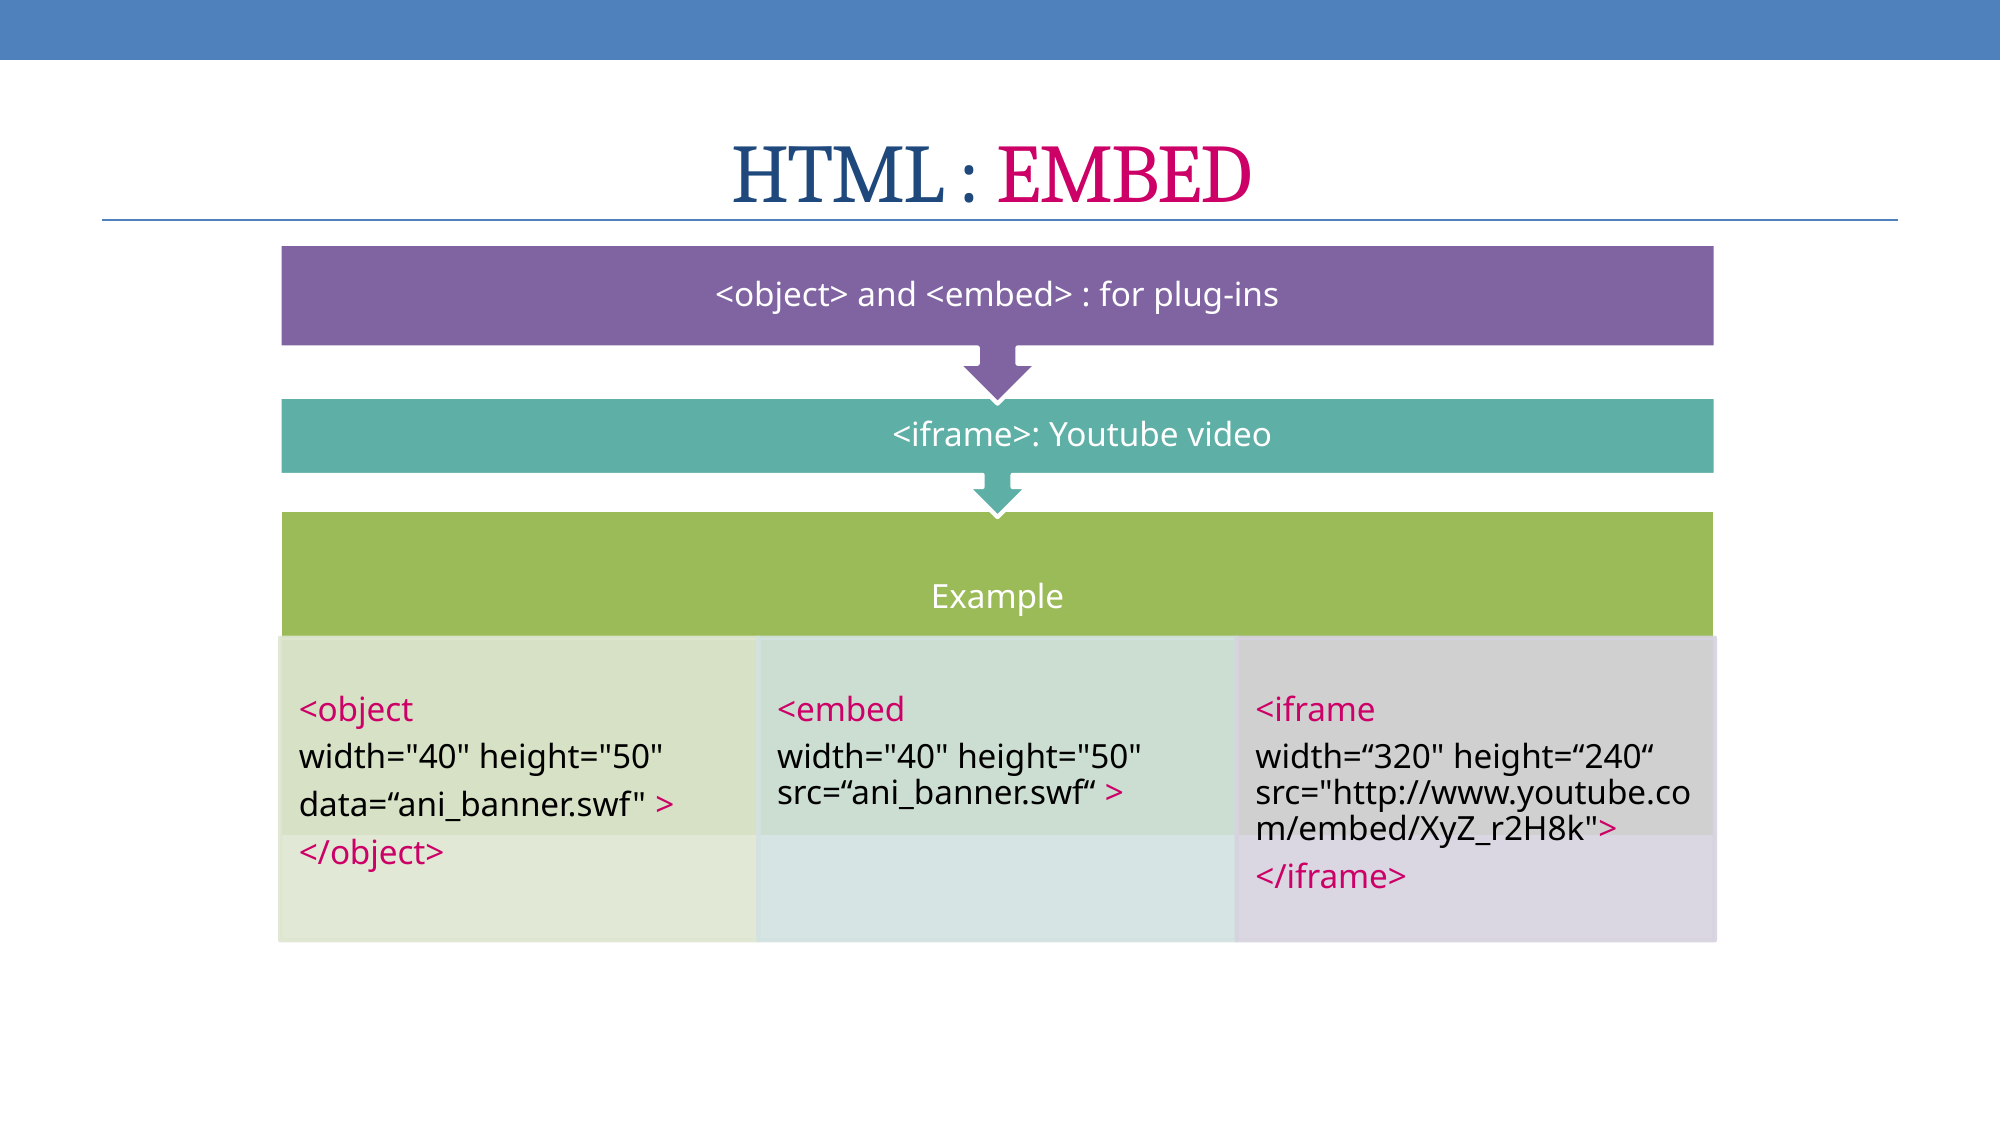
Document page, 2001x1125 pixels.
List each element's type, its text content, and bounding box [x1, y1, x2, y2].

title HTML : EMBED [99, 87, 1900, 250]
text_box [279, 243, 1716, 941]
